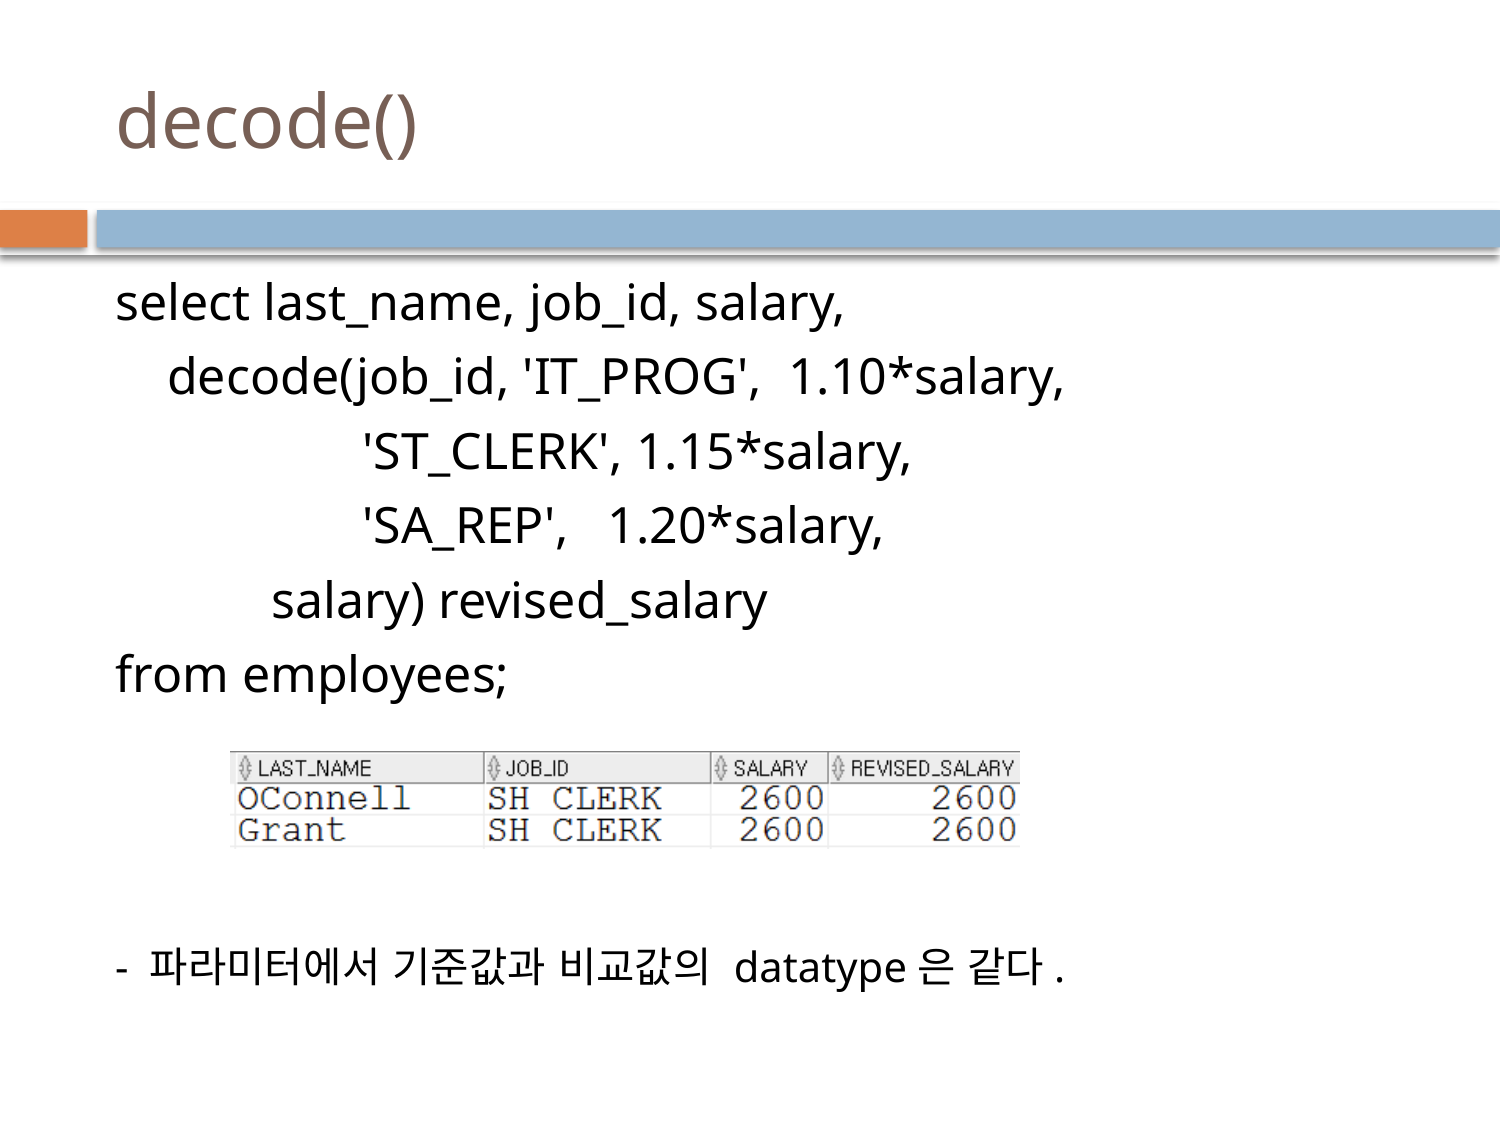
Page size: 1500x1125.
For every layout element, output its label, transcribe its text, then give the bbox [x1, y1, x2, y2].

picture [229, 751, 1020, 849]
list select last_name, job_id, salary, decode(job_id, 'IT_PROG', 1.10*salary, 'ST_CLERK', 1.15*salary, 'SA_REP', 1.20*salary, salary) revised_salary from employees; - 파라미터에서 기준값과 비교값의 datatype은 같다. [100, 262, 1438, 1000]
title decode() [100, 37, 1438, 200]
